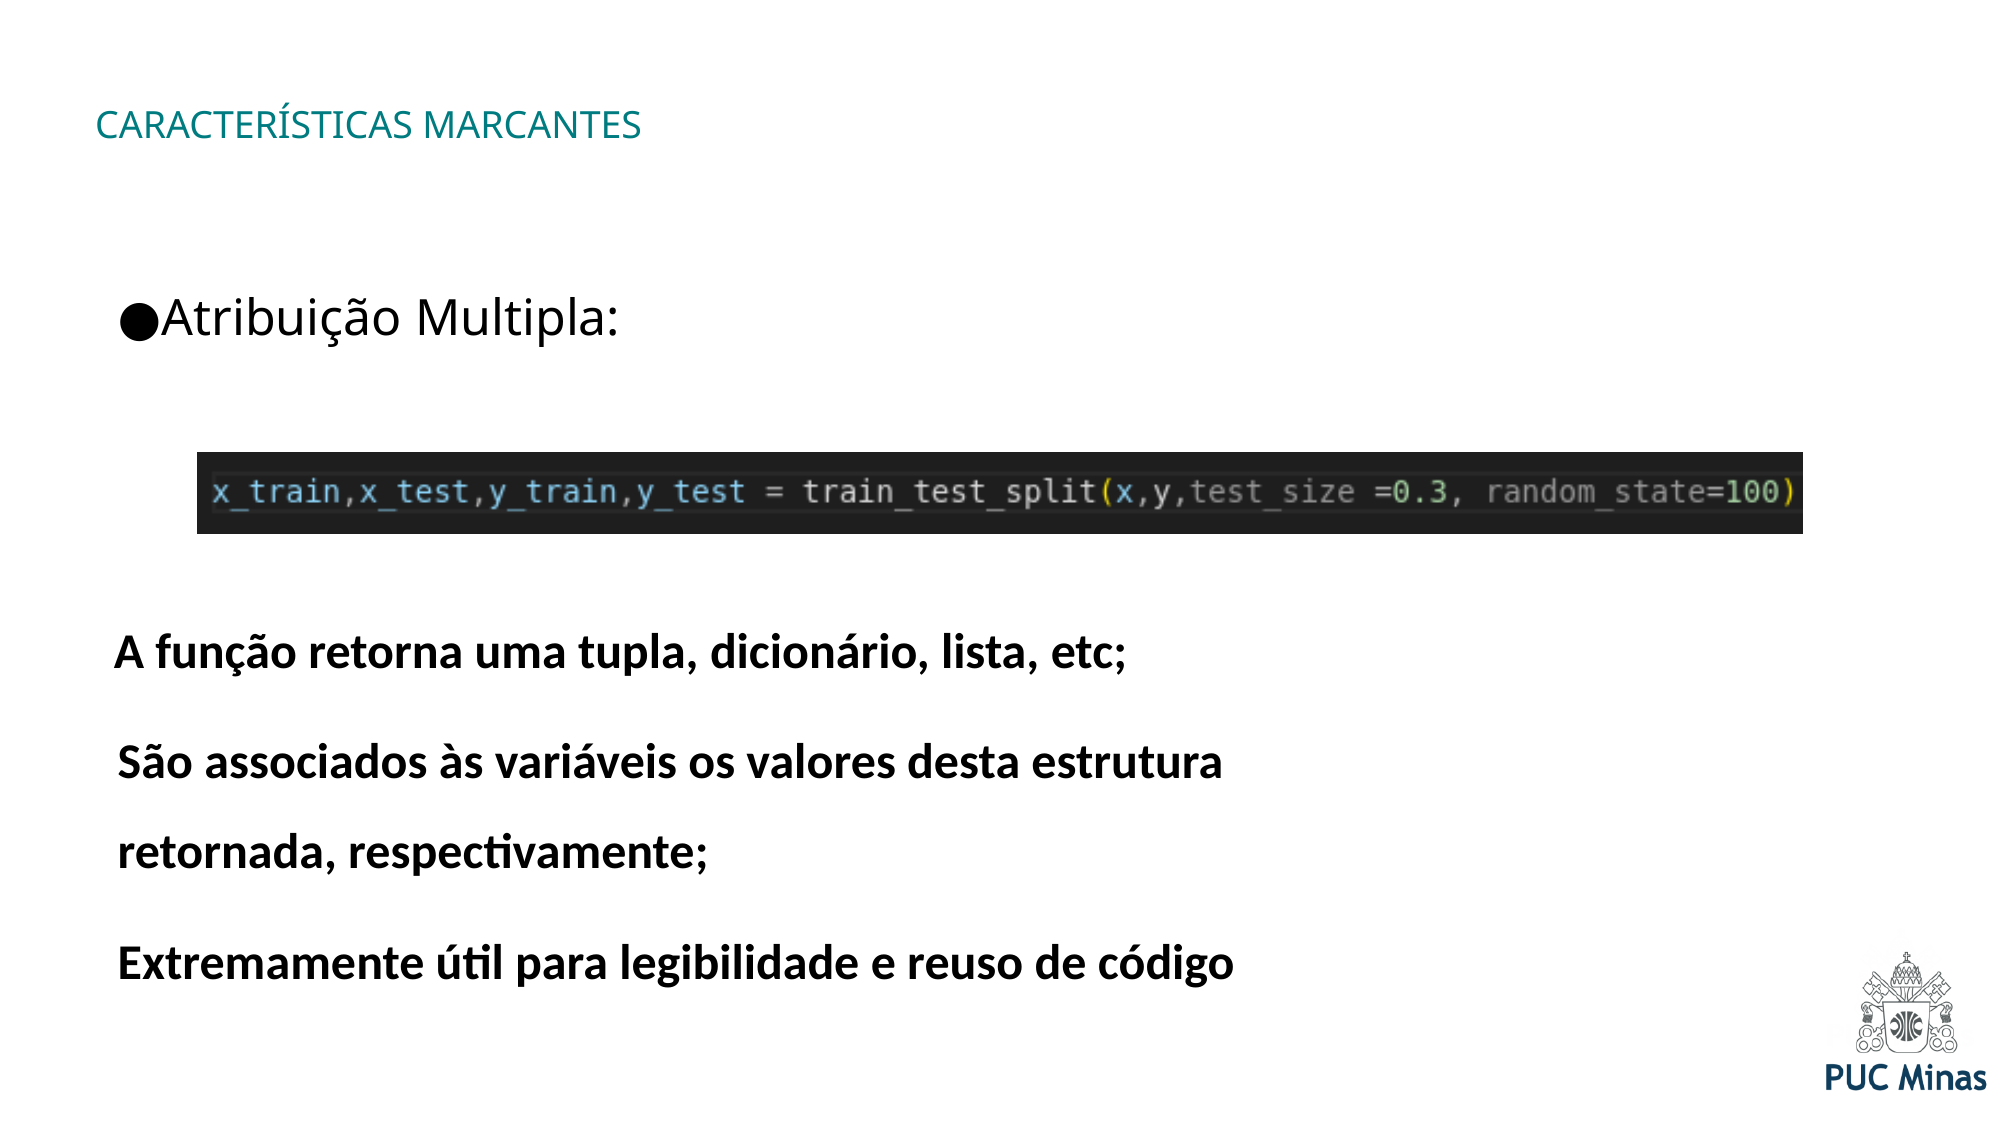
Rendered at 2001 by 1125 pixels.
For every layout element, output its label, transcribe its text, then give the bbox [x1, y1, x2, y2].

list ●Atribuição Multipla: A função retorna uma tupla, dicionário, lista, etc; São associados às variáveis os valores desta estrutura retornada, respectivamente; Extremamente útil para legibilidade e reuso de código [65, 255, 1383, 1125]
title CARACTERÍSTICAS MARCANTES [64, 78, 970, 175]
picture [1808, 913, 1994, 1101]
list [197, 452, 1803, 534]
